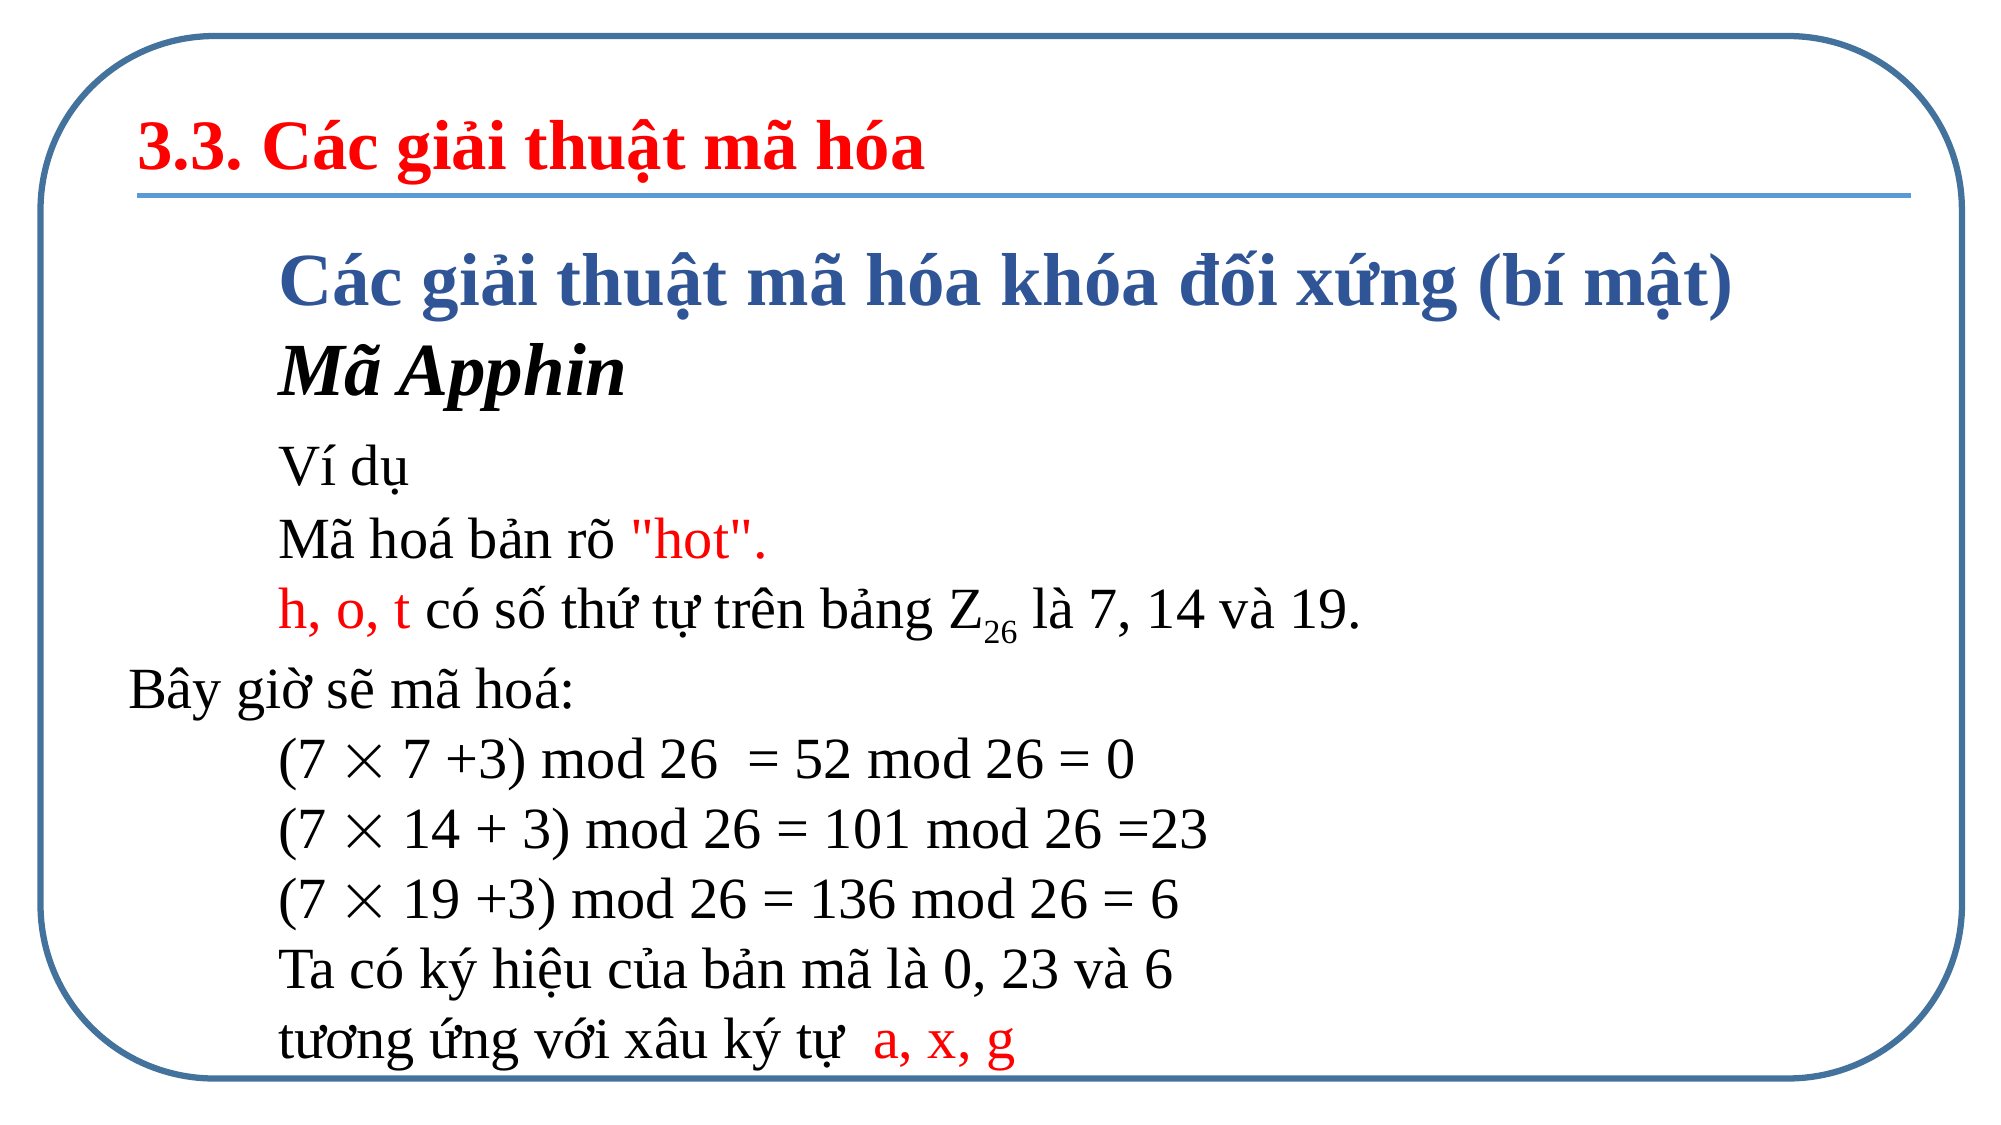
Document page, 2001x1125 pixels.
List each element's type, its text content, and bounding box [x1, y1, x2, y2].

text_box 3.3. Các giải thuật mã hóa [1962, 90, 1970, 191]
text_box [40, 35, 1962, 1079]
